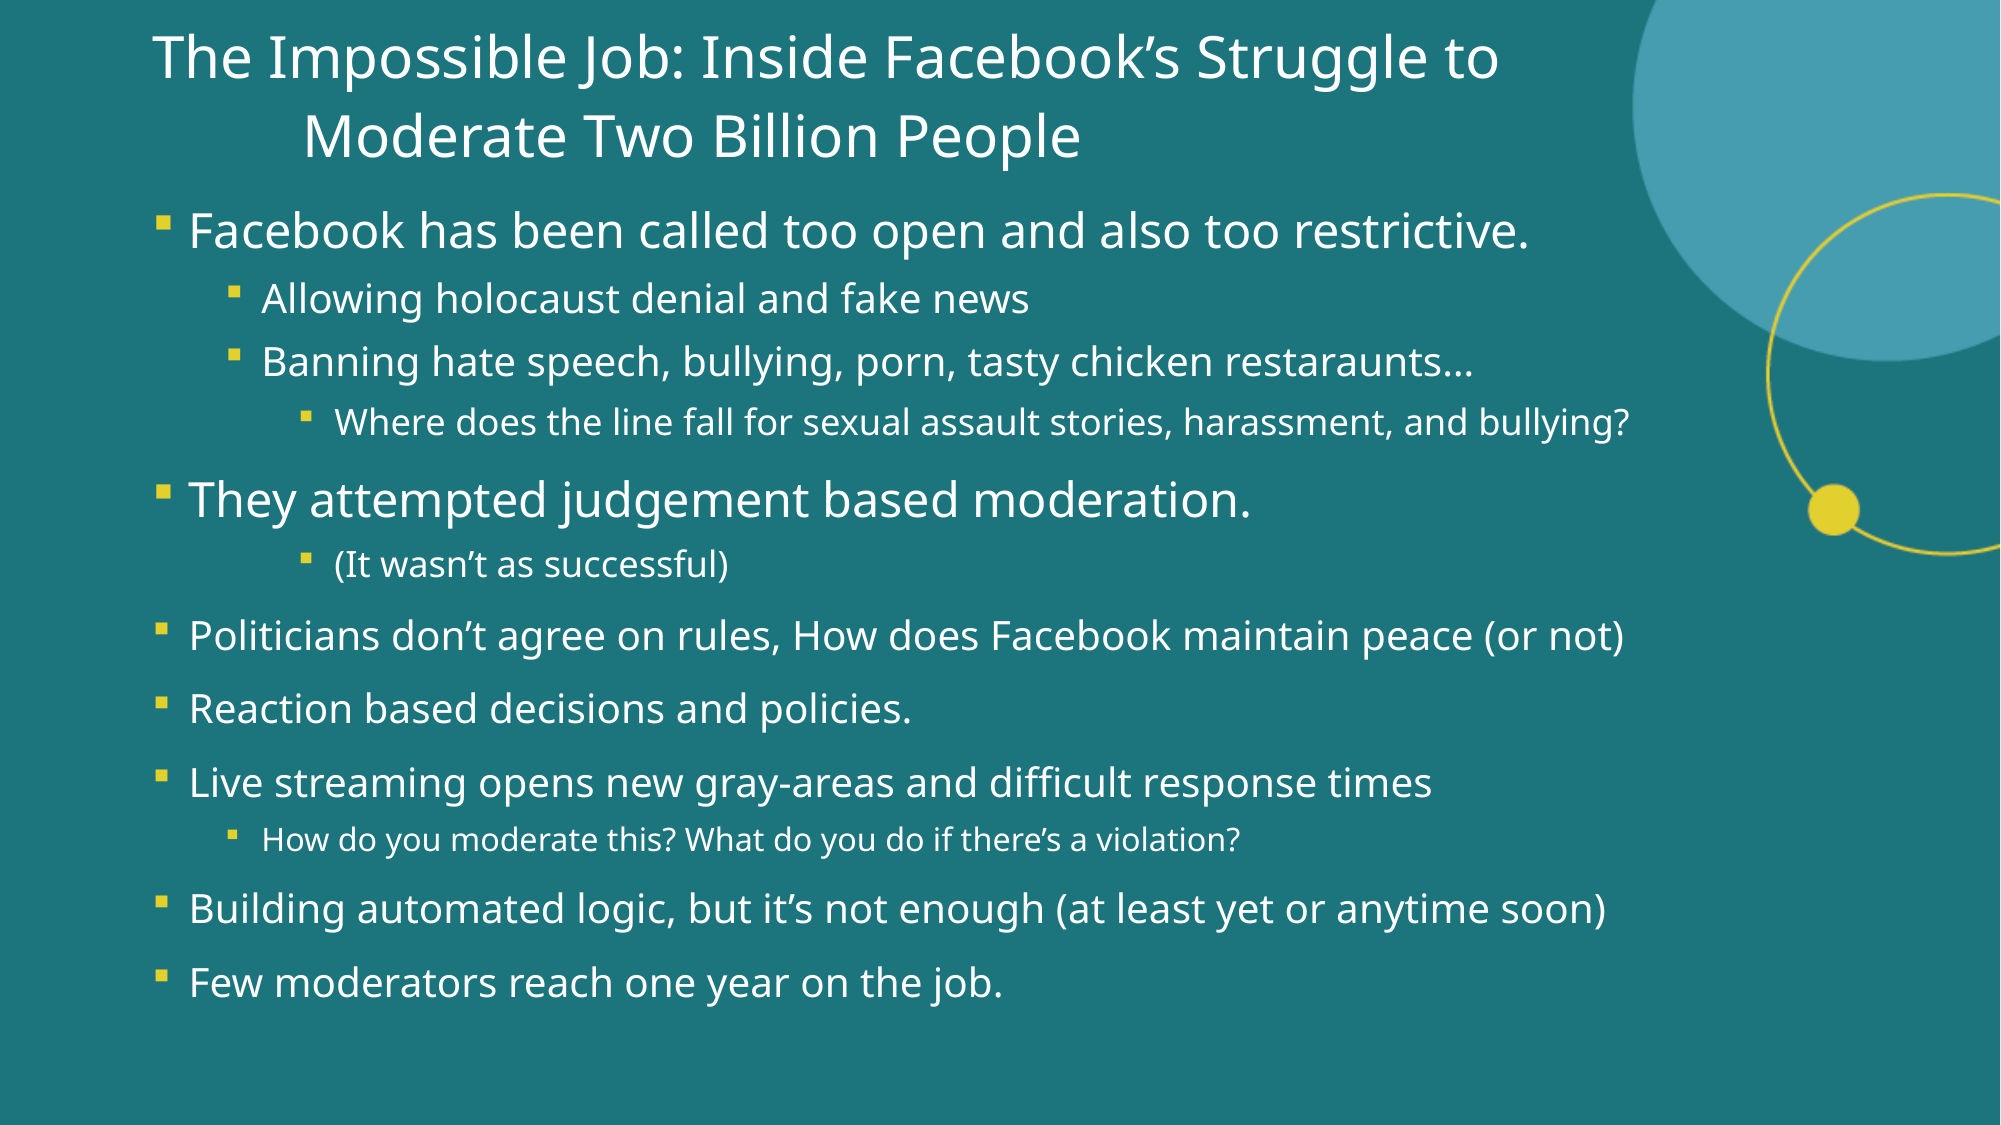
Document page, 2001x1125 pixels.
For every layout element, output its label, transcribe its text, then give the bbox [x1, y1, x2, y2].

list Facebook has been called too open and also too restrictive. Allowing holocaust denial and fake news Banning hate speech, bullying, porn, tasty chicken restaraunts… Where does the line fall for sexual assault stories, harassment, and bullying? They attempted judgement based moderation. (It wasn’t as successful) Politicians don’t agree on rules, How does Facebook maintain peace (or not) Reaction based decisions and policies. Live streaming opens new gray-areas and difficult response times How do you moderate this? What do you do if there’s a violation? Building automated logic, but it’s not enough (at least yet or anytime soon) Few moderators reach one year on the job. [137, 186, 1863, 1014]
title The Impossible Job: Inside Facebook’s Struggle to Moderate Two Billion People [137, 26, 1837, 154]
picture [0, 0, 2001, 1125]
